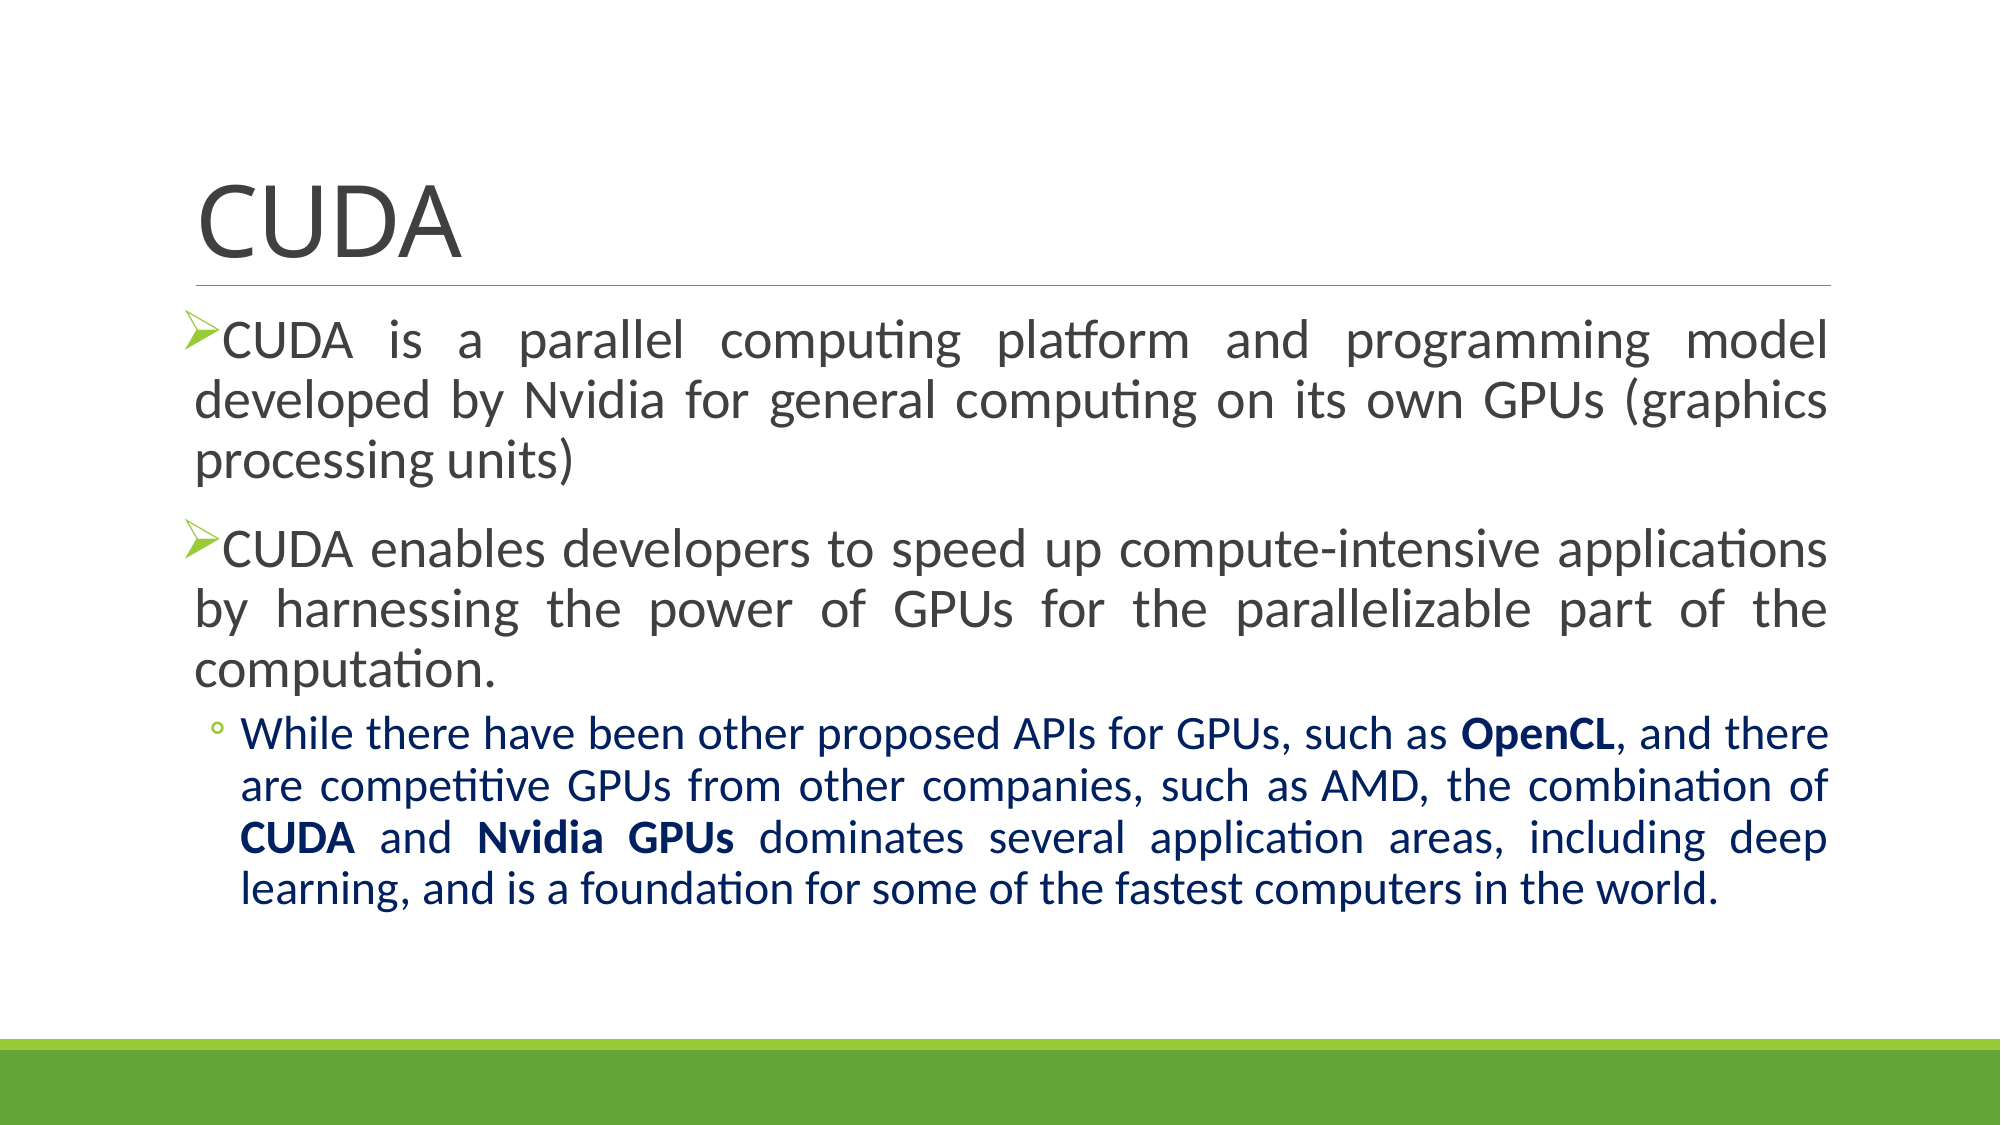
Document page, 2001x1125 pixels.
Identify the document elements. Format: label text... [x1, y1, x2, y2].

title CUDA [180, 47, 1830, 285]
list CUDA is a parallel computing platform and programming model developed by Nvidia for general computing on its own GPUs (graphics processing units) CUDA enables developers to speed up compute-intensive applications by harnessing the power of GPUs for the parallelizable part of the computation. While there have been other proposed APIs for GPUs, such as OpenCL, and there are competitive GPUs from other companies, such as AMD, the combination of CUDA and Nvidia GPUs dominates several application areas, including deep learning, and is a foundation for some of the fastest computers in the world. [180, 302, 1830, 963]
